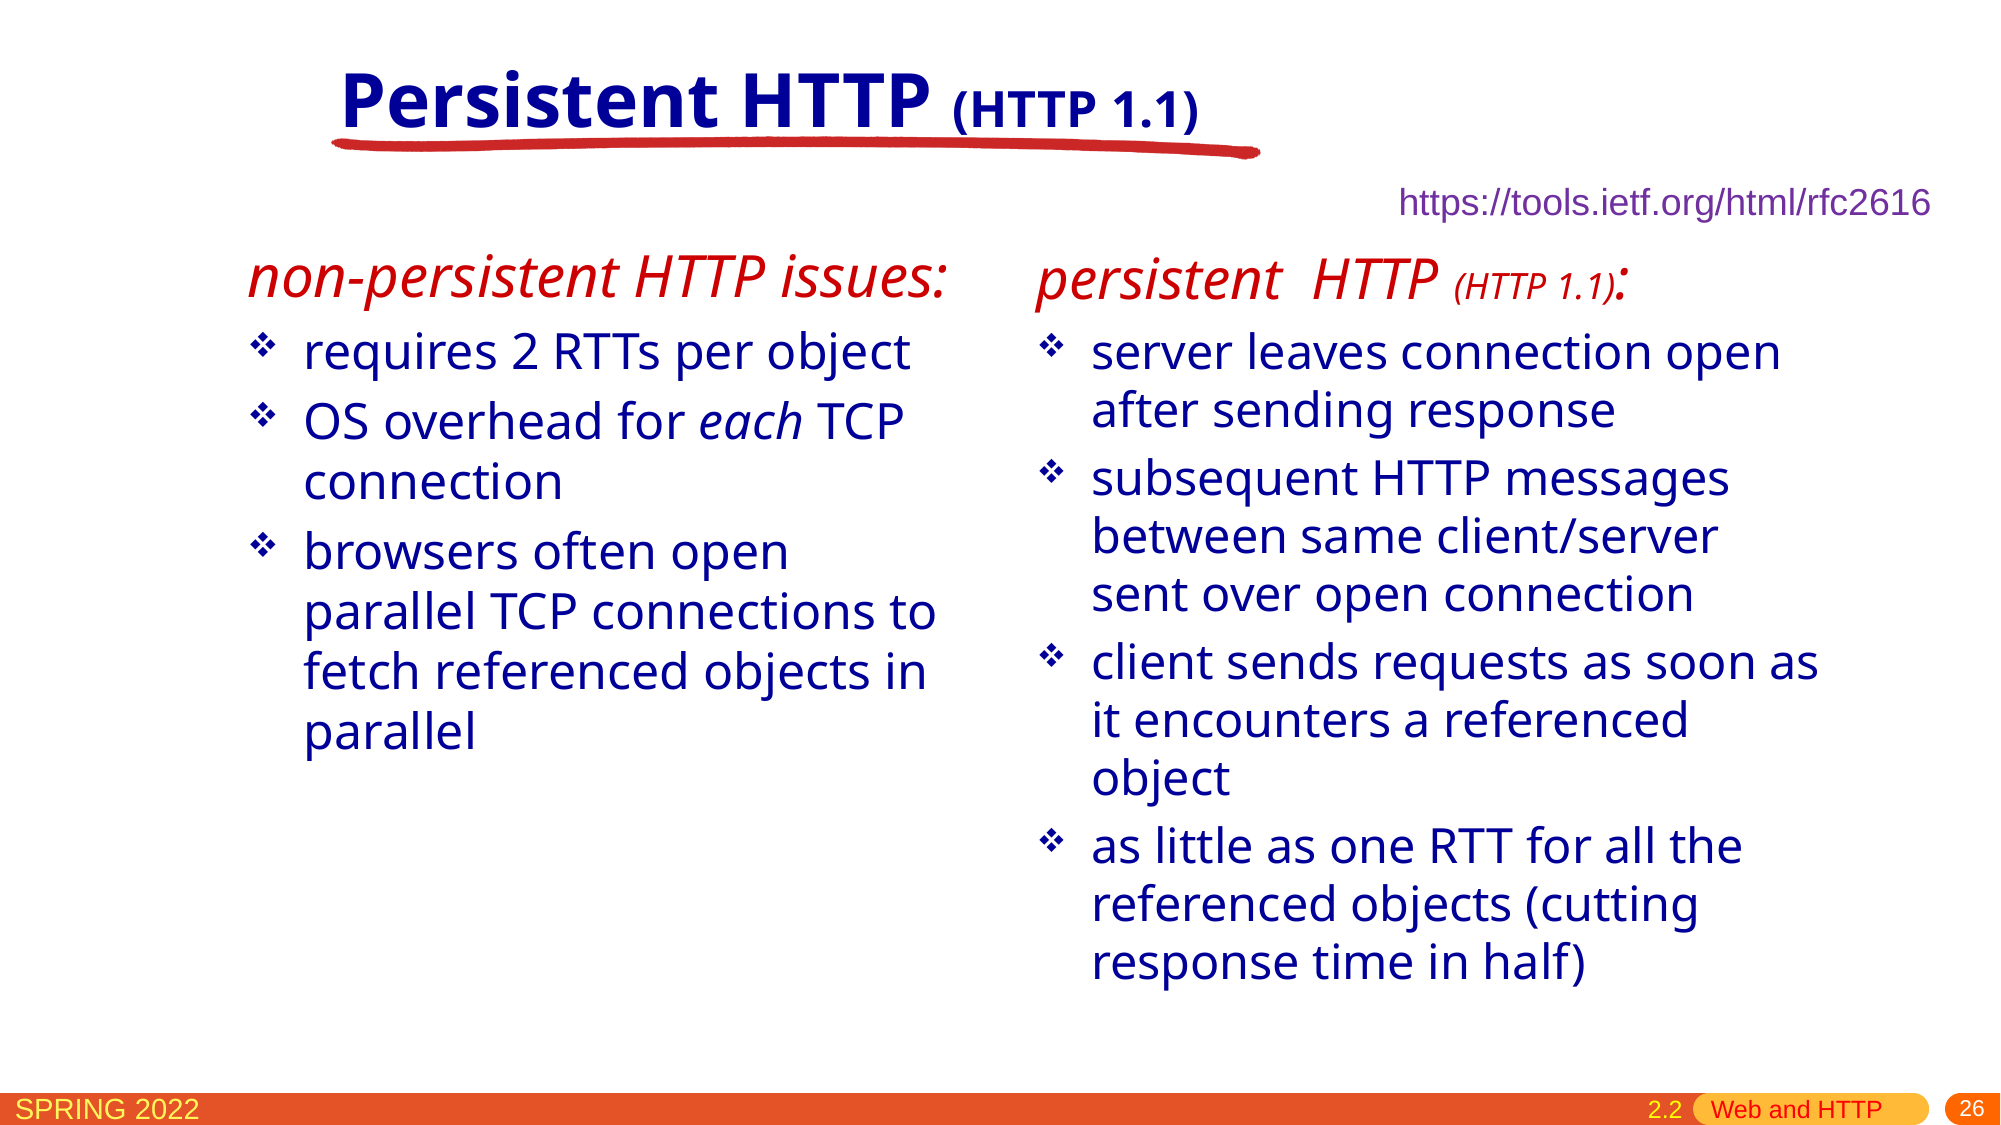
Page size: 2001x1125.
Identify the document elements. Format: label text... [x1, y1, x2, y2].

list non-persistent HTTP issues: requires 2 RTTs per object OS overhead for each TCP connection browsers often open parallel TCP connections to fetch referenced objects in parallel [232, 232, 967, 995]
list persistent HTTP (HTTP 1.1): server leaves connection open after sending response subsequent HTTP messages between same client/server sent over open connection client sends requests as soon as it encounters a referenced object as little as one RTT for all the referenced objects (cutting response time in half) [1021, 235, 1839, 999]
text_box 2.2 Web and HTTP [1626, 1086, 1945, 1125]
text_box https://tools.ietf.org/html/rfc2616 [1383, 170, 1947, 231]
title Persistent HTTP (HTTP 1.1) [324, 28, 1600, 166]
picture [326, 130, 1272, 167]
